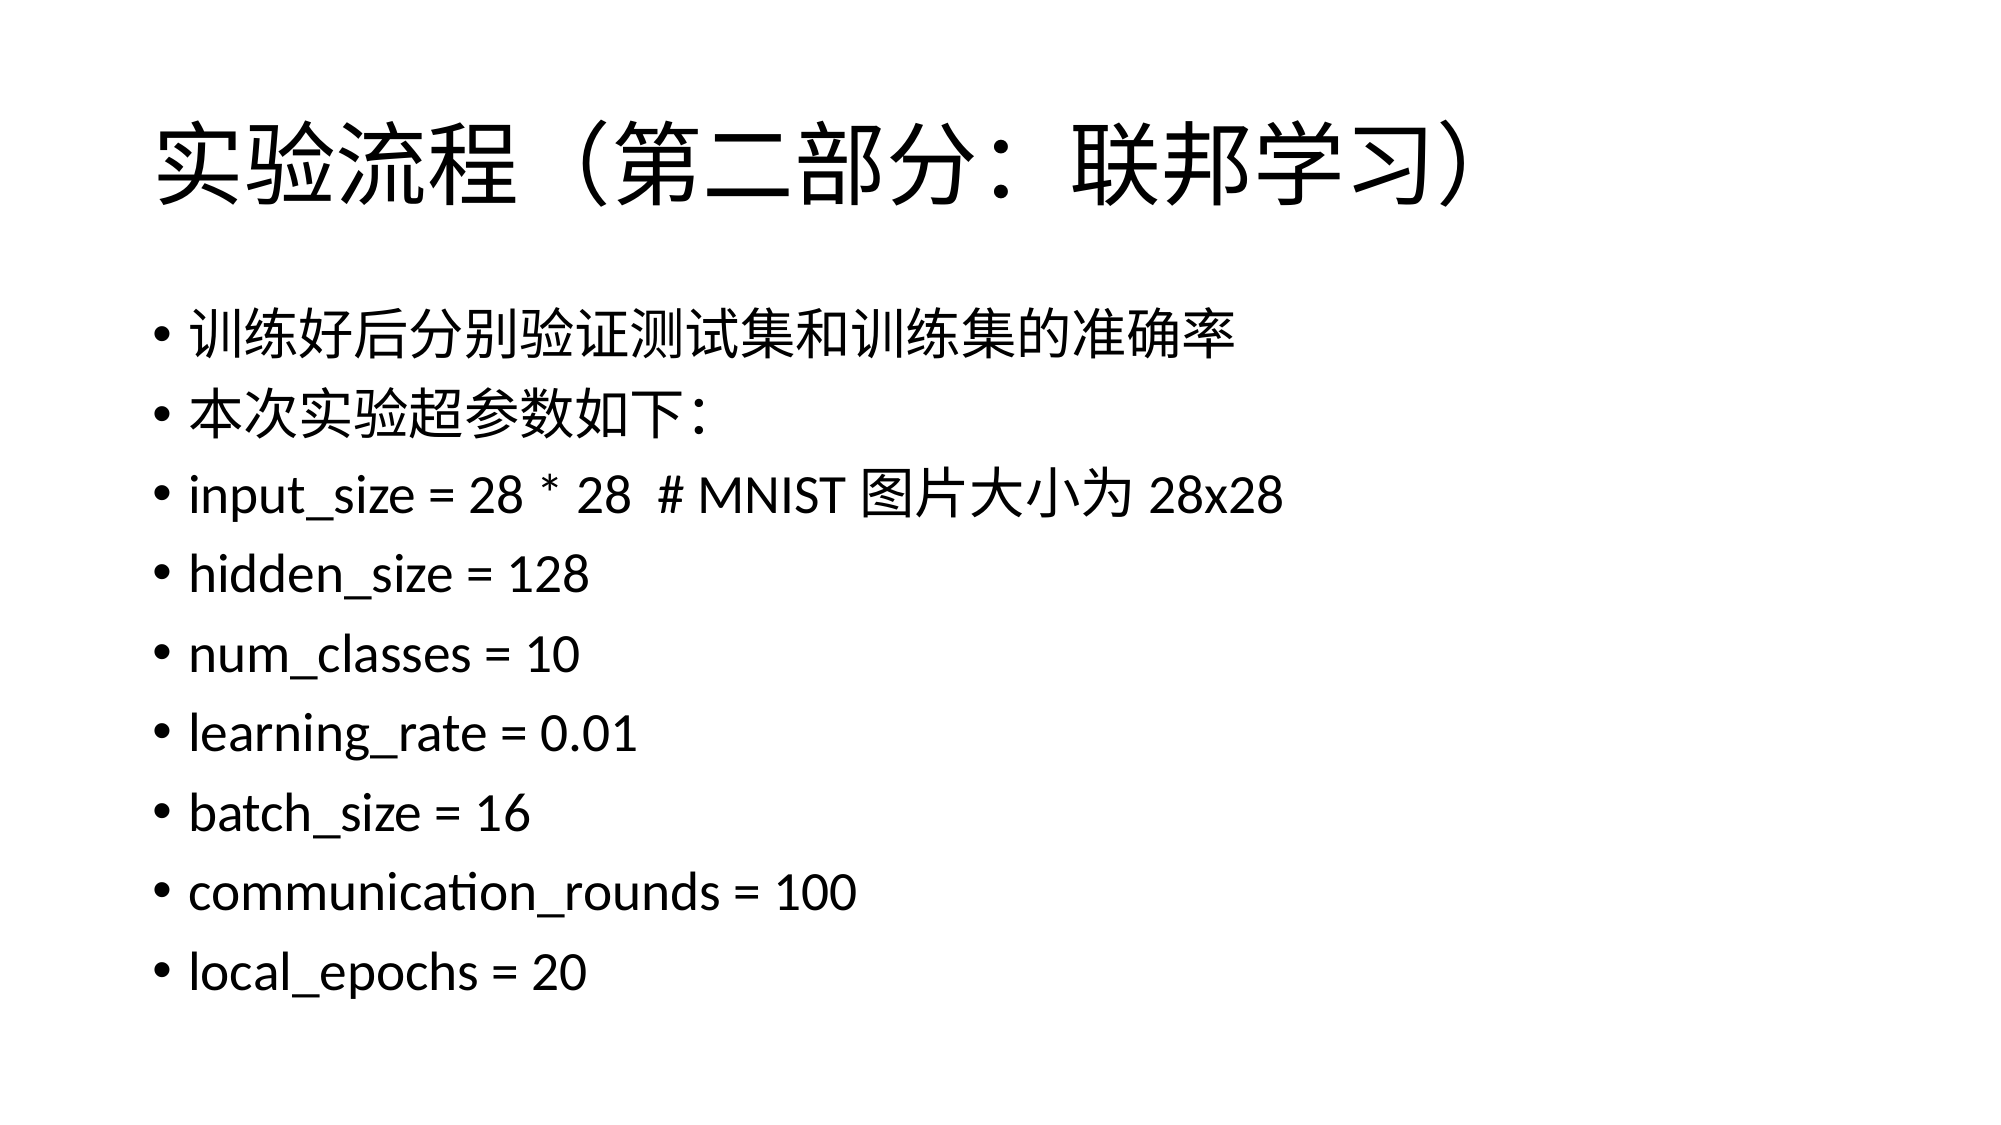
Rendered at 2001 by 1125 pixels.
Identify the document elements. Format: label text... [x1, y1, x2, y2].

title 实验流程（第二部分：联邦学习） [137, 59, 1863, 278]
list 训练好后分别验证测试集和训练集的准确率 本次实验超参数如下： input_size = 28 * 28 # MNIST图片大小为28x28 hidden_size = 128 num_classes = 10 learning_rate = 0.01 batch_size = 16 communication_rounds = 100 local_epochs = 20 [137, 299, 1863, 1014]
